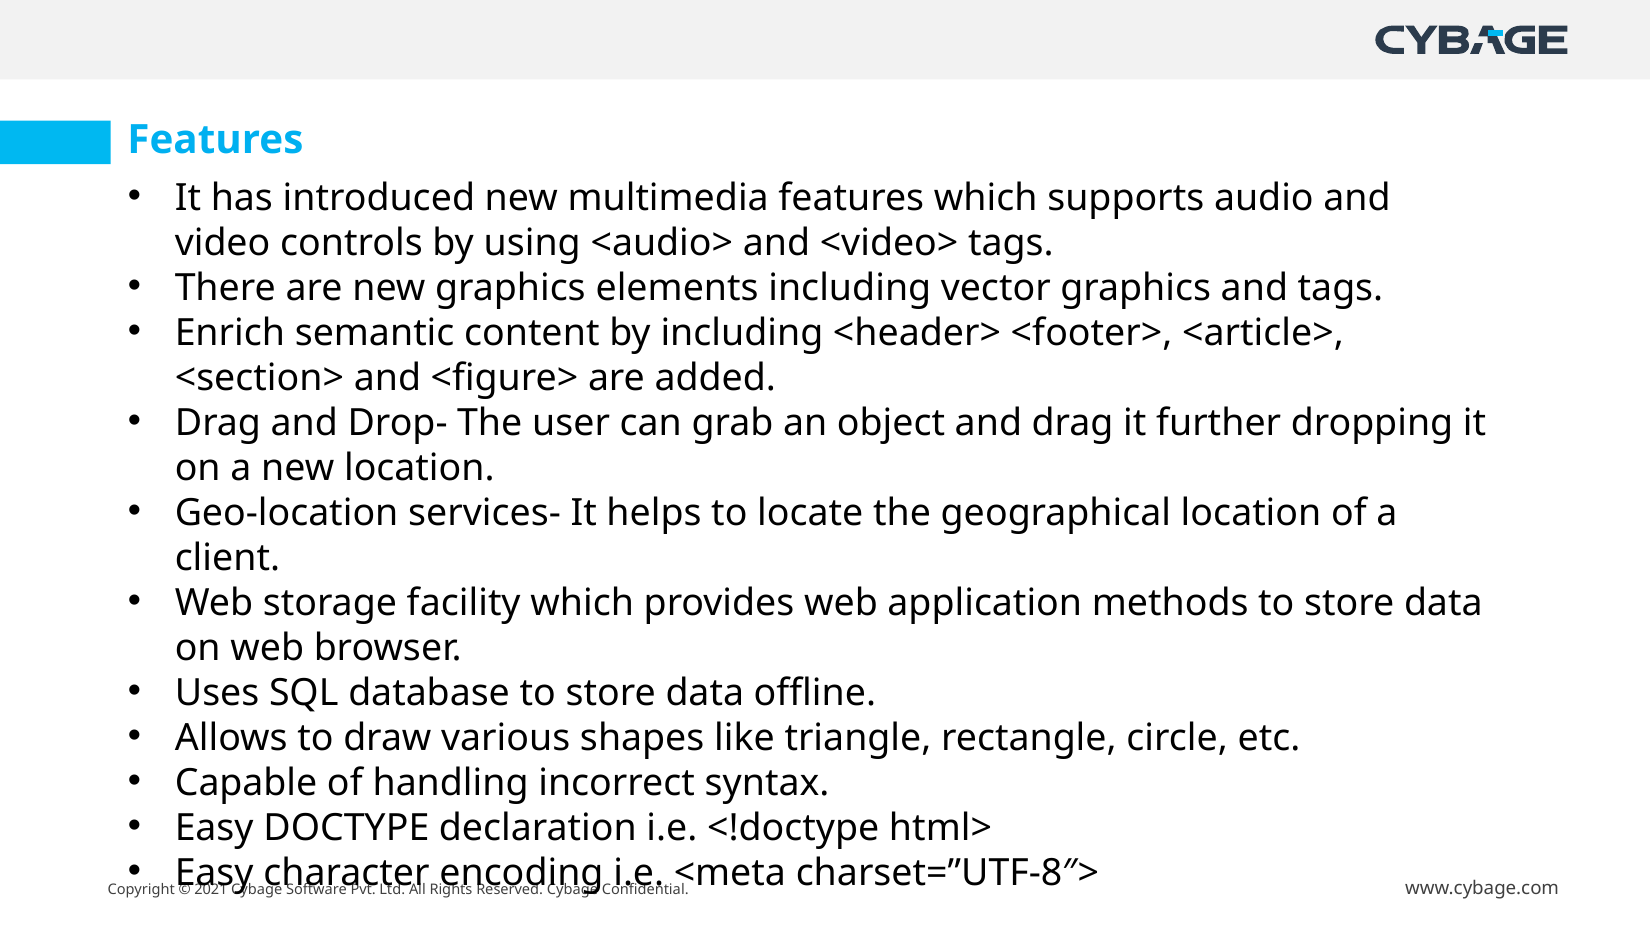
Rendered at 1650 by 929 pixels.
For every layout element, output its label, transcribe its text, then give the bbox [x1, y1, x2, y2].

text_box It has introduced new multimedia features which supports audio and video controls by using <audio> and <video> tags. There are new graphics elements including vector graphics and tags. Enrich semantic content by including <header> <footer>, <article>, <section> and <figure> are added. Drag and Drop- The user can grab an object and drag it further dropping it on a new location. Geo-location services- It helps to locate the geographical location of a client. Web storage facility which provides web application methods to store data on web browser. Uses SQL database to store data offline. Allows to draw various shapes like triangle, rectangle, circle, etc. Capable of handling incorrect syntax. Easy DOCTYPE declaration i.e. <!doctype html> Easy character encoding i.e. <meta charset=”UTF-8″> [111, 164, 1512, 877]
text_box Features [110, 104, 775, 180]
text_box [0, 118, 110, 166]
